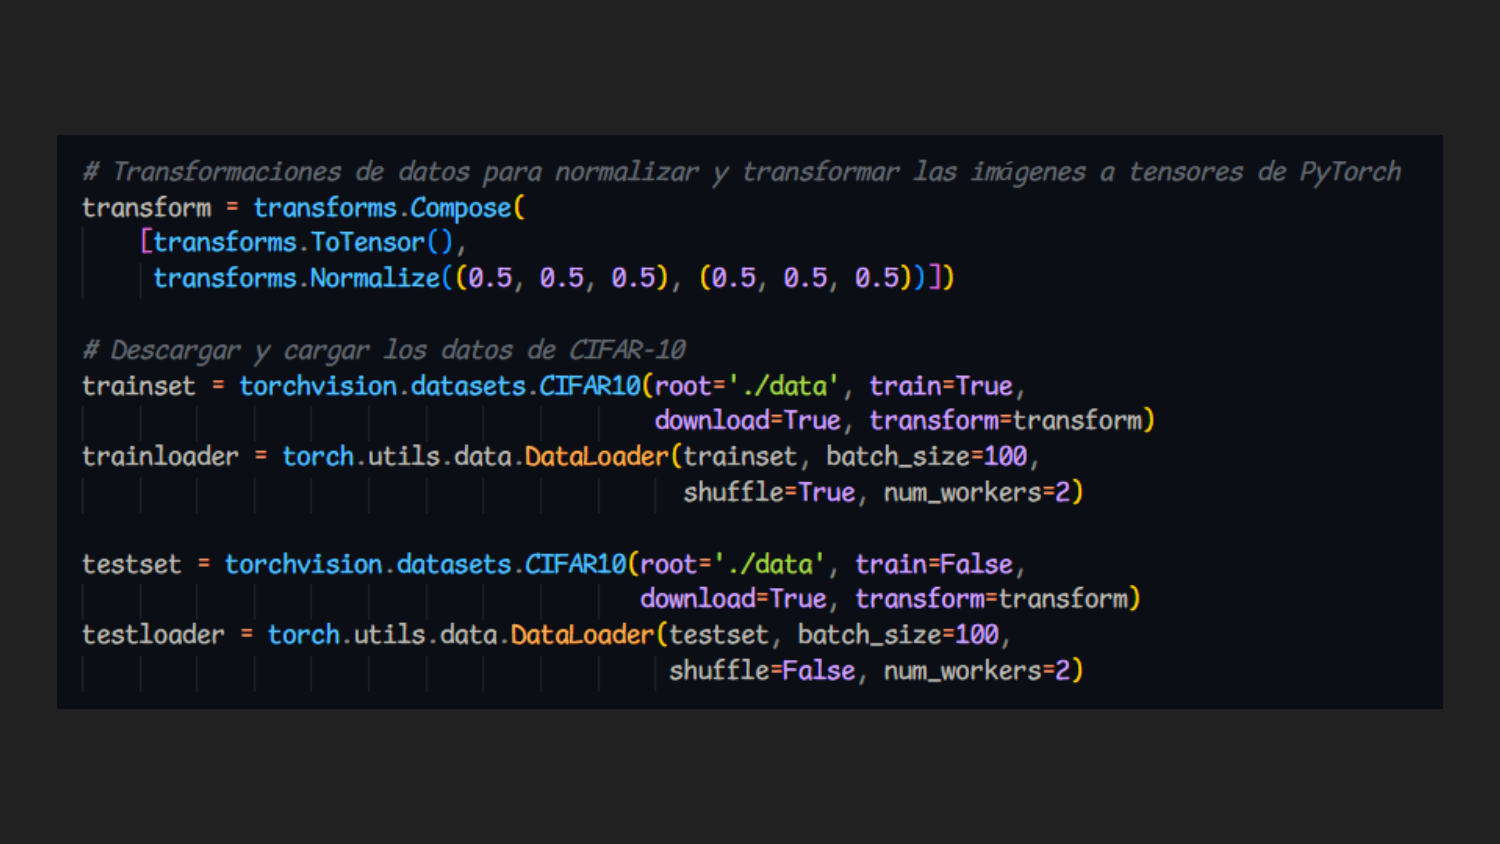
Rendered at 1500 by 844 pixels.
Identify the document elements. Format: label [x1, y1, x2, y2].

picture [57, 134, 1443, 709]
